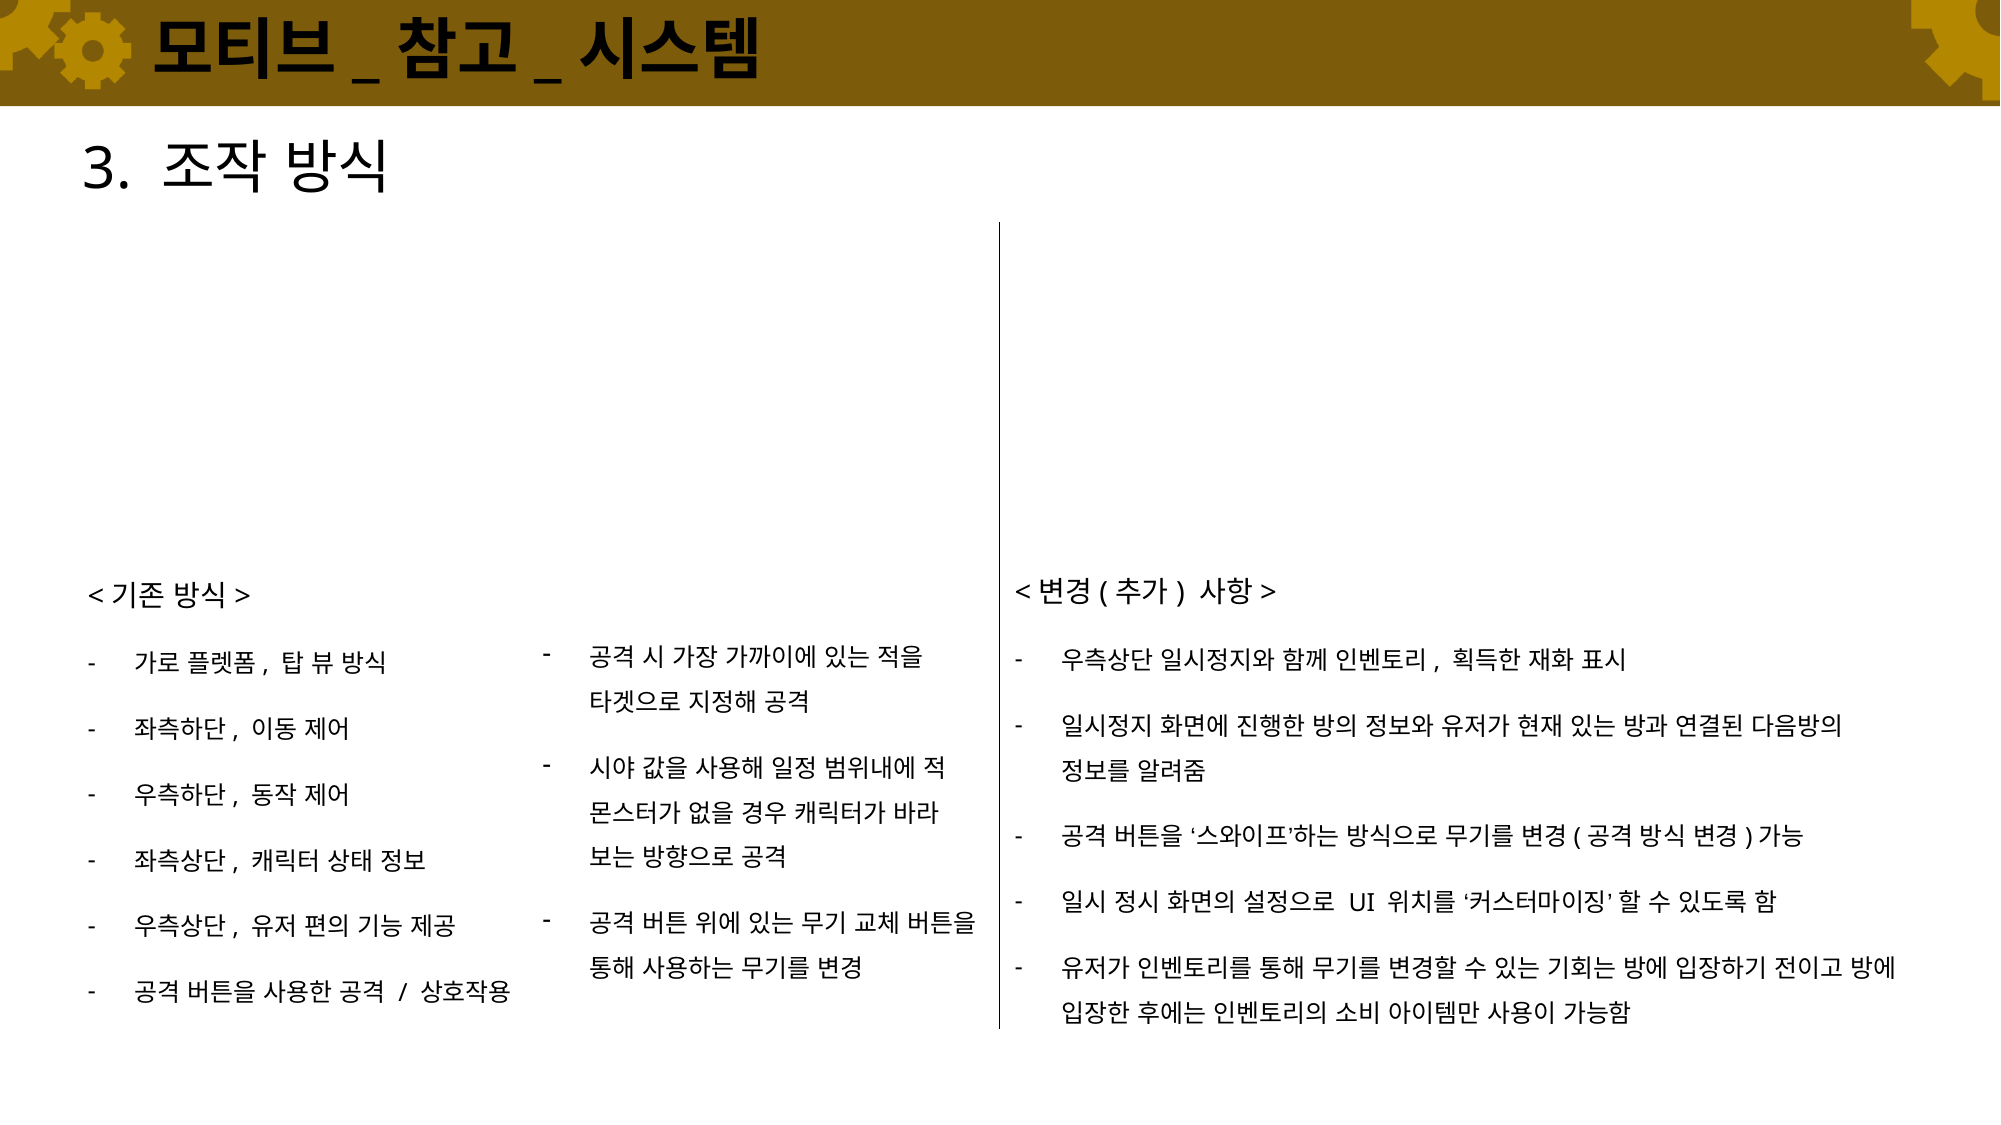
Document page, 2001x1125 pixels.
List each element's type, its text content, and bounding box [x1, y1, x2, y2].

list 3. 조작 방식 [68, 130, 1923, 223]
title 모티브_참고_시스템 [137, 0, 1863, 104]
text_box 공격 시 가장 가까이에 있는 적을 타겟으로 지정해 공격 시야 값을 사용해 일정 범위내에 적 몬스터가 없을 경우 캐릭터가 바라 보는 방향으로 공격 공격 버튼 위에 있는 무기 교체 버튼을 통해 사용하는 무기를 변경 [528, 619, 999, 1029]
list <기존 방식> 가로 플렛폼, 탑 뷰 방식 좌측하단, 이동 제어 우측하단, 동작 제어 좌측상단, 캐릭터 상태 정보 우측상단, 유저 편의 기능 제공 공격 버튼을 사용한 공격 / 상호작용 [72, 569, 558, 1029]
list <변경(추가) 사항> 우측상단 일시정지와 함께 인벤토리, 획득한 재화 표시 일시정지 화면에 진행한 방의 정보와 유저가 현재 있는 방과 연결된 다음방의 정보를 알려줌 공격 버튼을 ‘스와이프’하는 방식으로 무기를 변경(공격 방식 변경)가능 일시 정시 화면의 설정으로 UI 위치를 ‘커스터마이징’ 할 수 있도록 함 유저가 인벤토리를 통해 무기를 변경할 수 있는 기회는 방에 입장하기 전이고 방에 입장한 후에는 인벤토리의 소비 아이템만 사용이 가능함 [999, 569, 1923, 1029]
